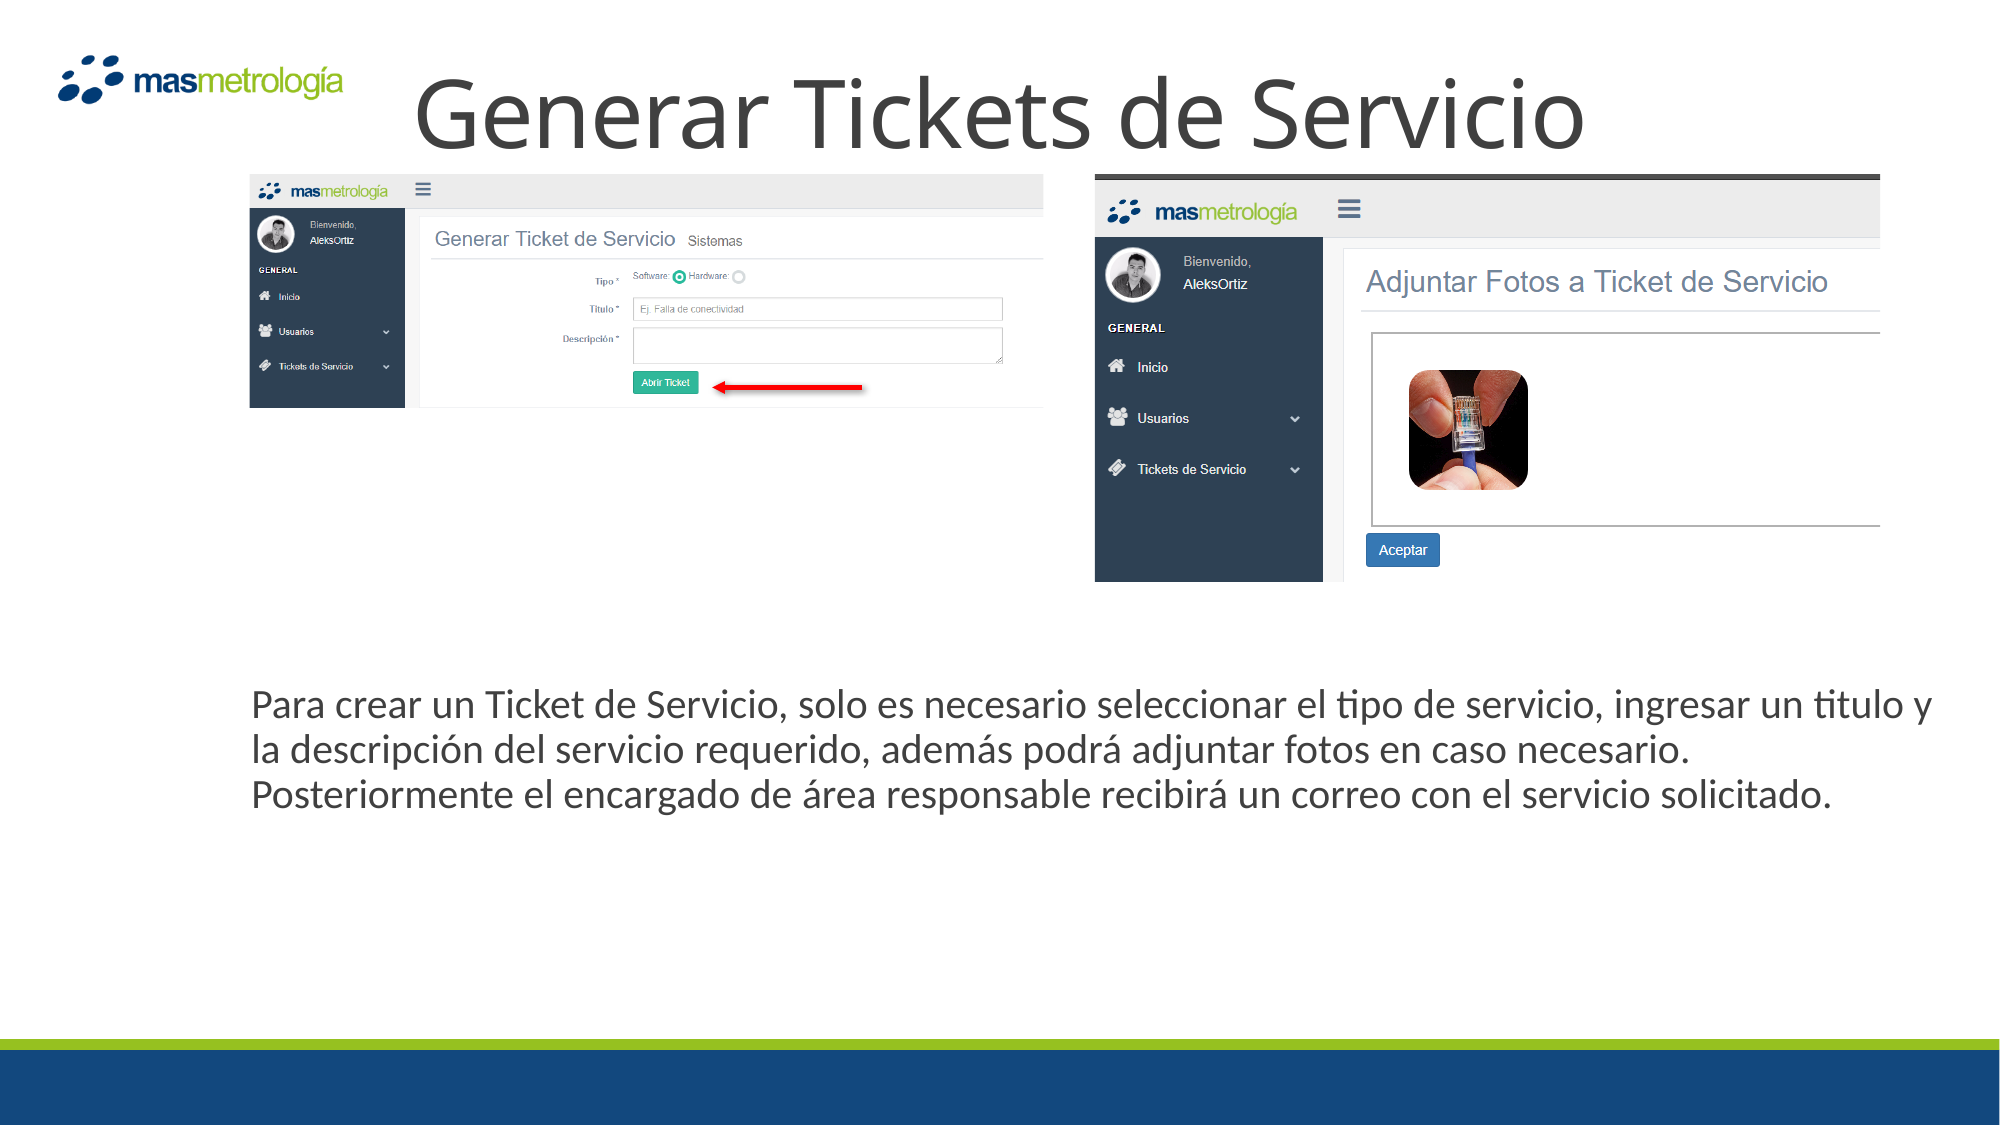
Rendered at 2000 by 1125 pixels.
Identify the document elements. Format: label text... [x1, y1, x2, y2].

title Generar Tickets de Servicio [249, 62, 1750, 175]
list Para crear un Ticket de Servicio, solo es necesario seleccionar el tipo de servicio, ingresar un titulo y la descripción del servicio requerido, además podrá adjuntar fotos en caso necesario. Posteriormente el encargado de área responsable recibirá un correo con el servicio solicitado. [251, 675, 1939, 925]
picture [49, 46, 350, 112]
picture [249, 174, 1044, 409]
picture [1094, 174, 1881, 583]
